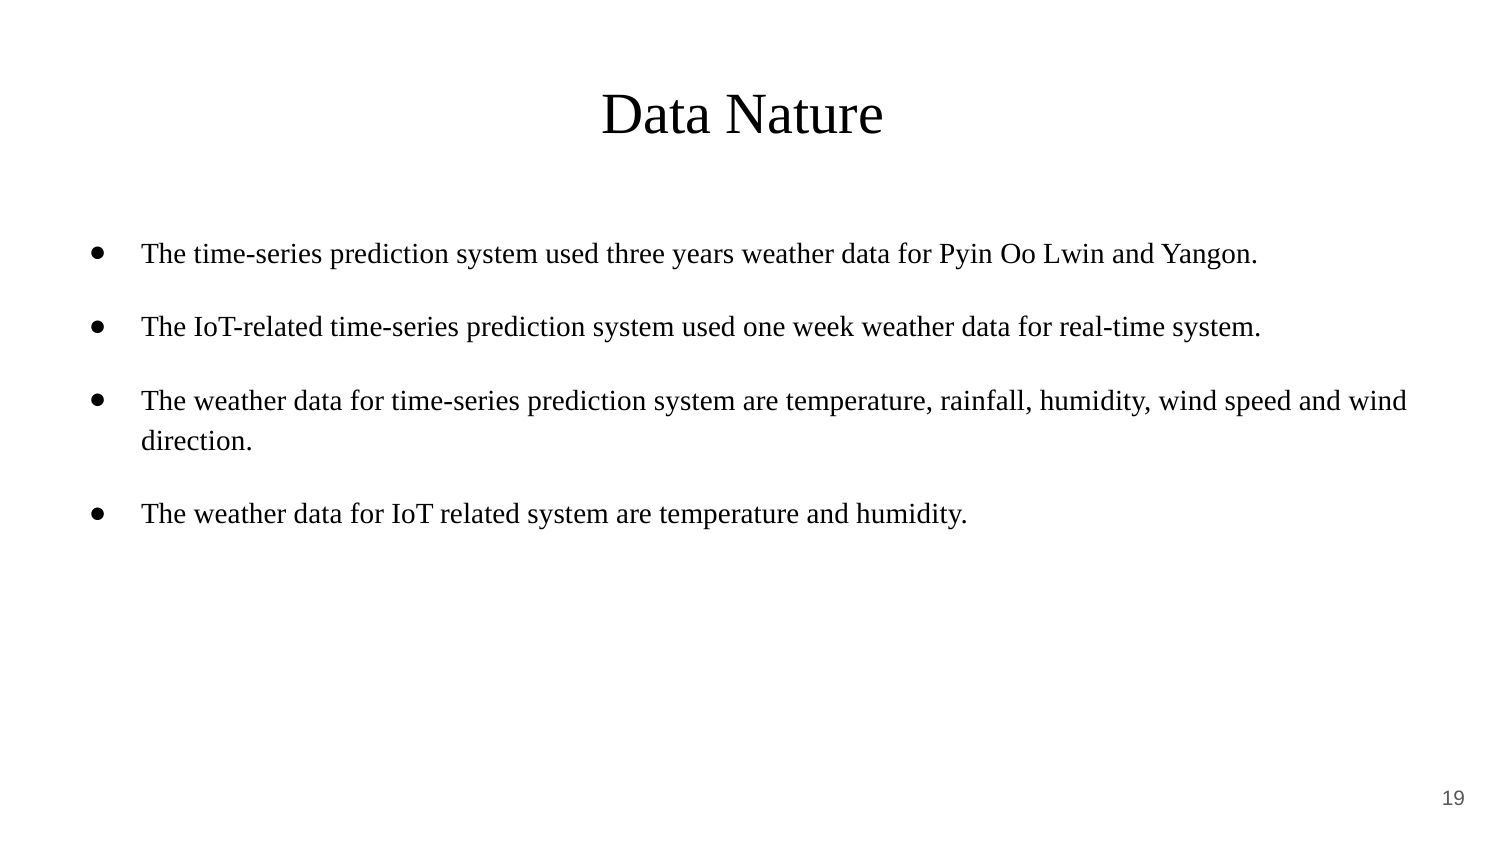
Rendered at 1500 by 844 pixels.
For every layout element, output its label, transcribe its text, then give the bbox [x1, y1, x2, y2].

list The time-series prediction system used three years weather data for Pyin Oo Lwin and Yangon. The IoT-related time-series prediction system used one week weather data for real-time system. The weather data for time-series prediction system are temperature, rainfall, humidity, wind speed and wind direction. The weather data for IoT related system are temperature and humidity. [51, 214, 1449, 775]
title Data Nature [51, 60, 1449, 155]
slide_number ‹#› [1389, 764, 1480, 830]
